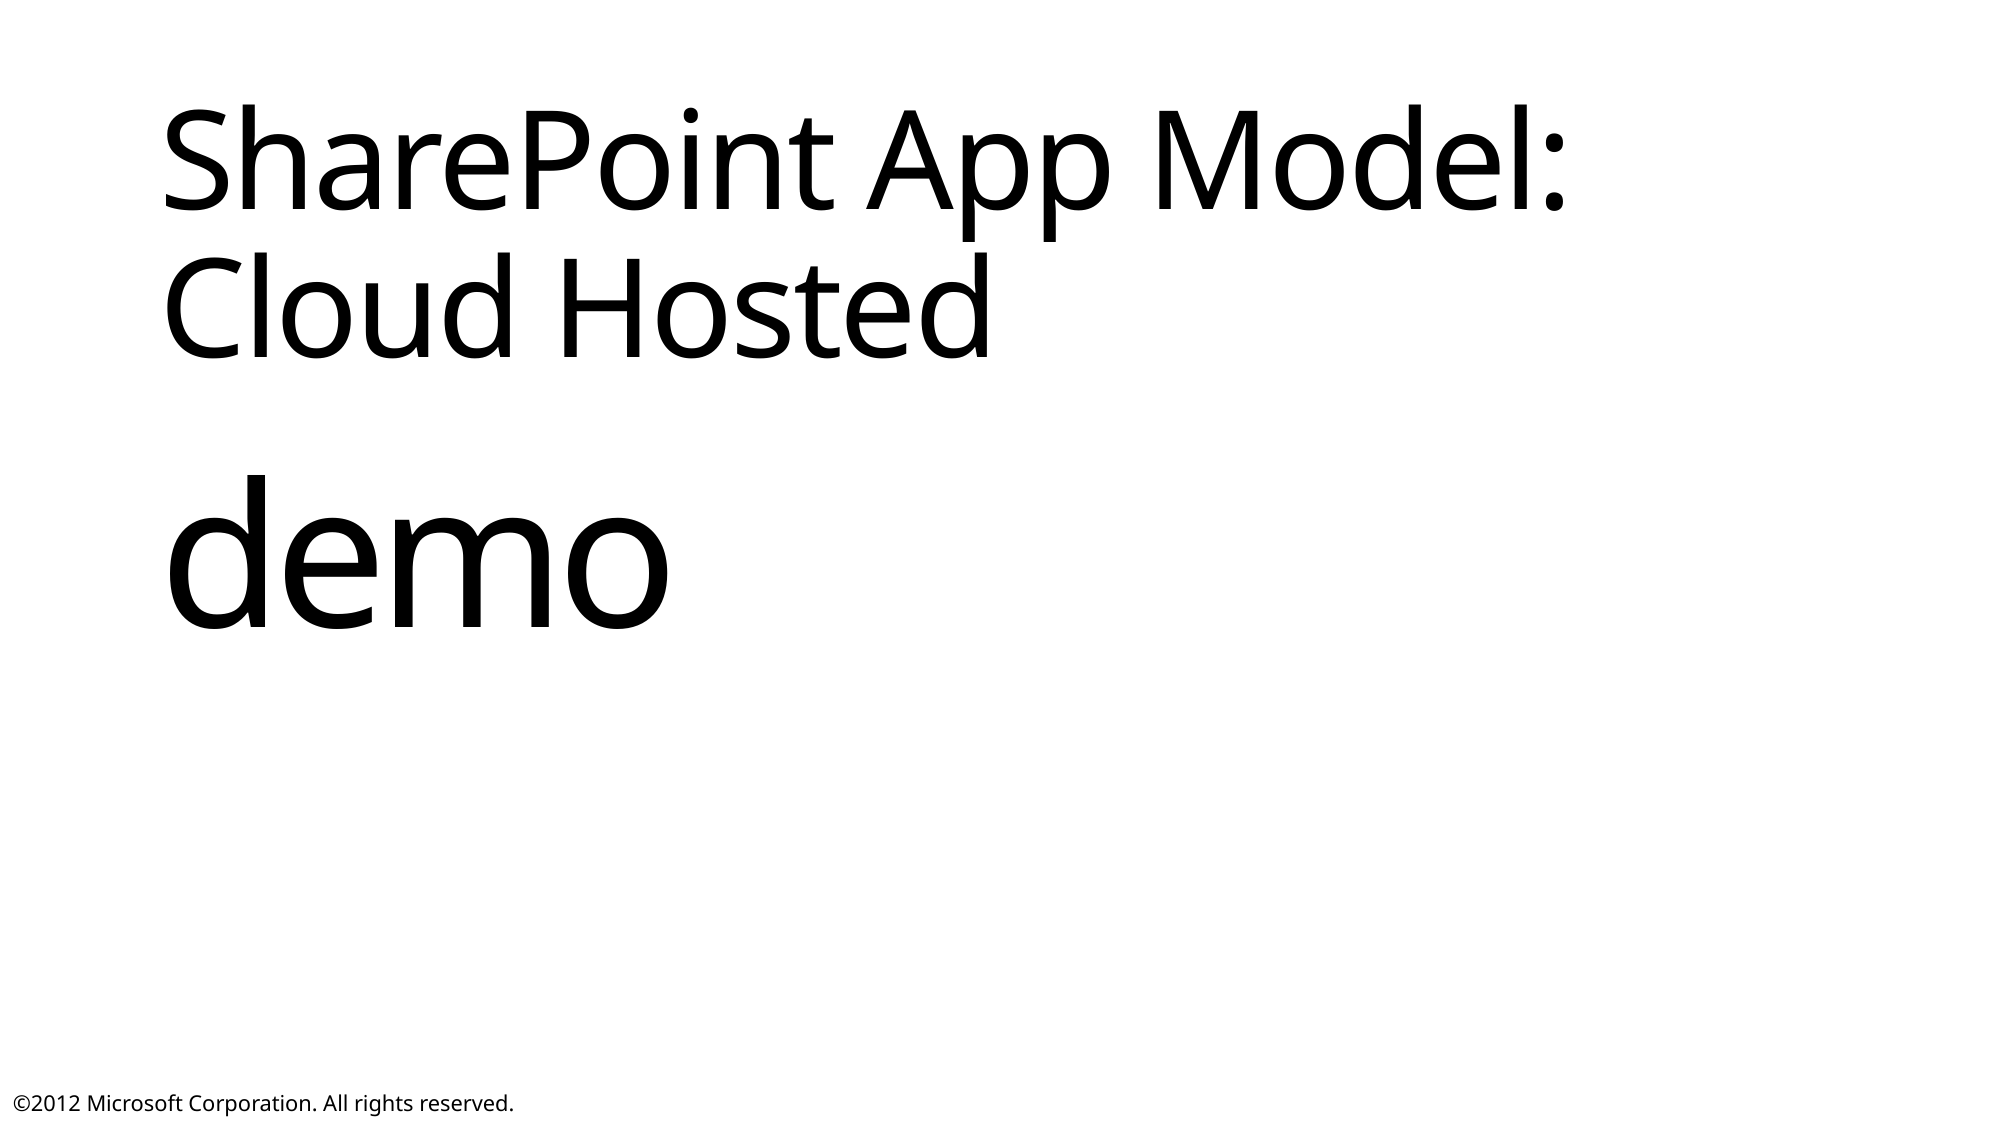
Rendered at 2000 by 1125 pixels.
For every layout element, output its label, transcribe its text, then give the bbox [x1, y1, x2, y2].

list demo [159, 449, 1841, 676]
list SharePoint App Model: Cloud Hosted [159, 237, 1839, 388]
